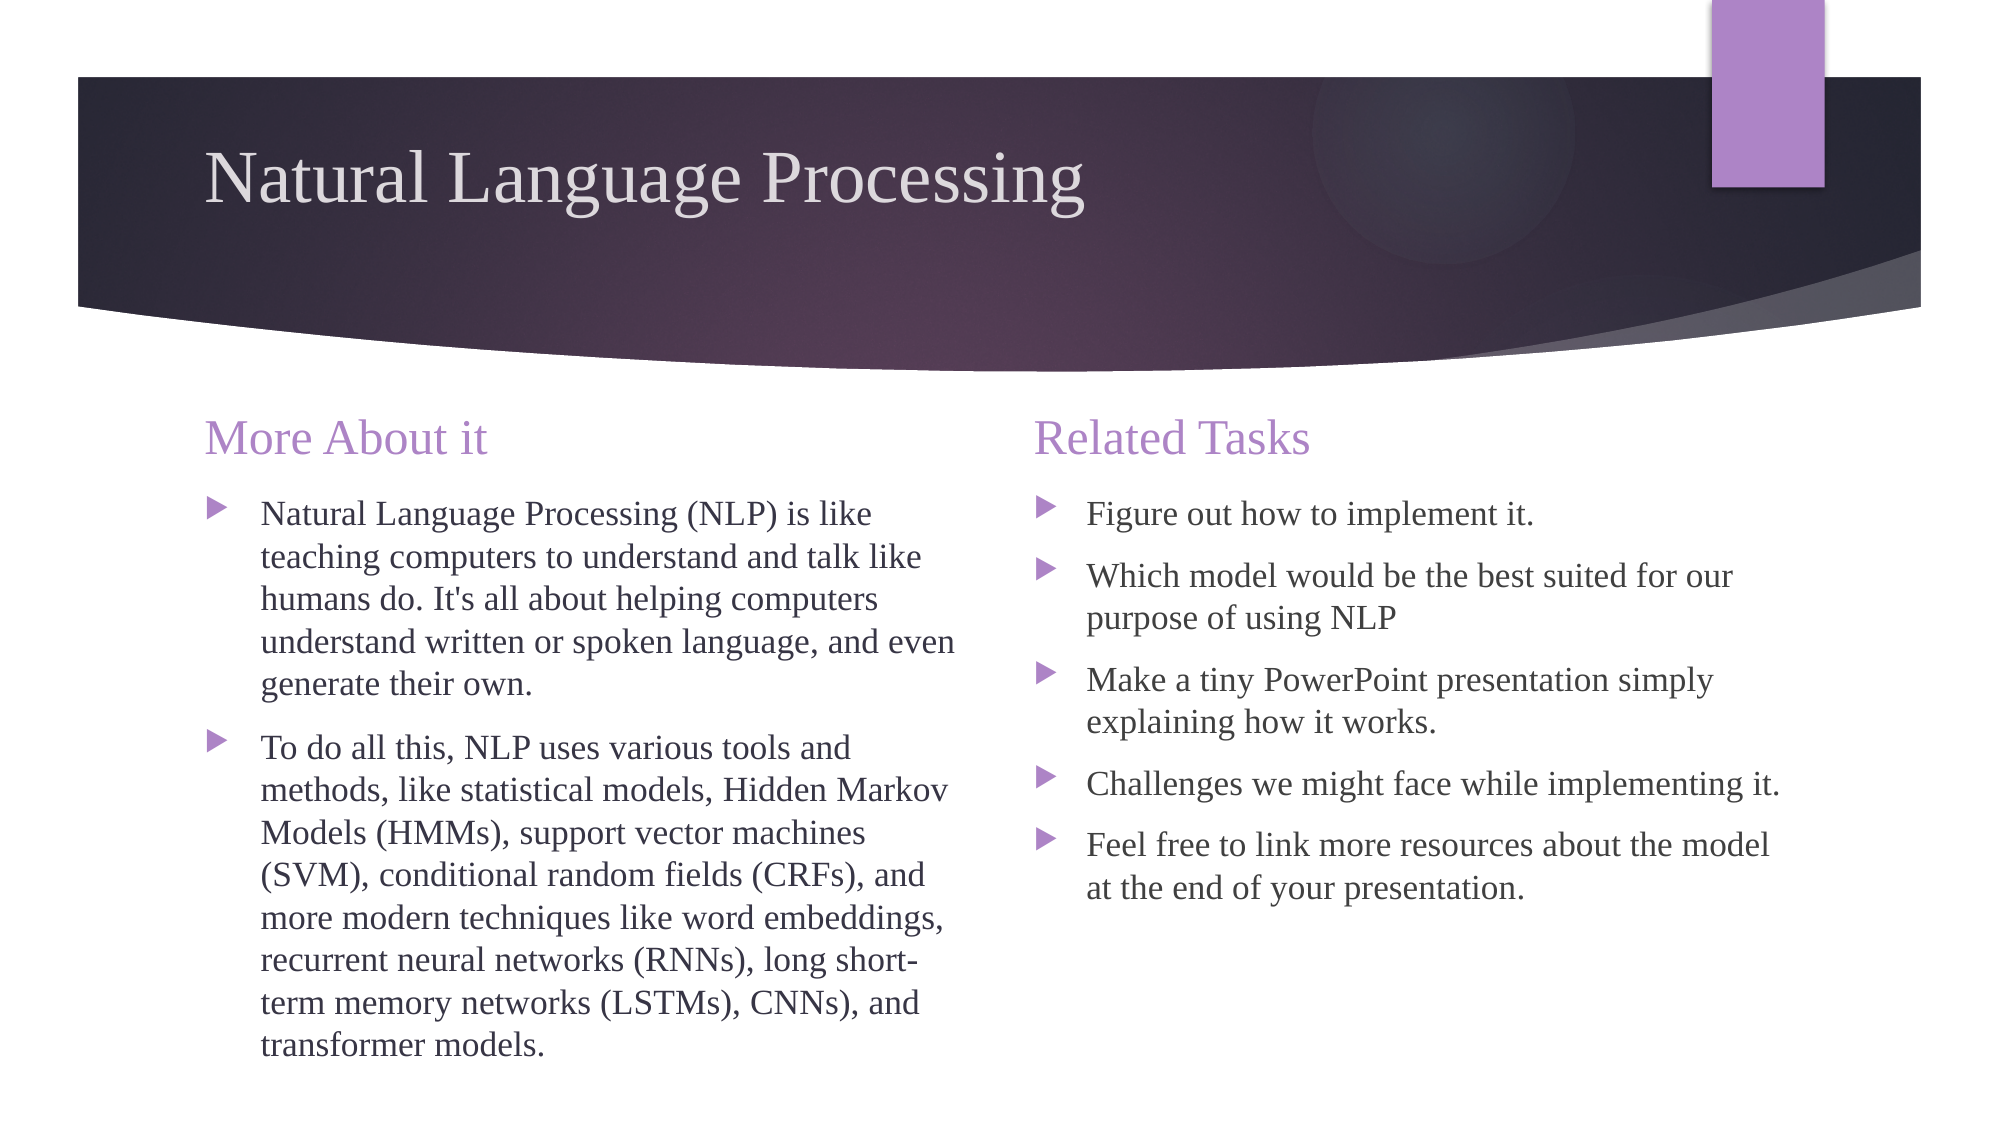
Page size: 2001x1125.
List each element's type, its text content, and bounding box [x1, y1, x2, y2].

list Natural Language Processing (NLP) is like teaching computers to understand and talk like humans do. It's all about helping computers understand written or spoken language, and even generate their own. To do all this, NLP uses various tools and methods, like statistical models, Hidden Markov Models (HMMs), support vector machines (SVM), conditional random fields (CRFs), and more modern techniques like word embeddings, recurrent neural networks (RNNs), long short-term memory networks (LSTMs), CNNs), and transformer models. [189, 482, 981, 949]
list Figure out how to implement it. Which model would be the best suited for our purpose of using NLP Make a tiny PowerPoint presentation simply explaining how it works. Challenges we might face while implementing it. Feel free to link more resources about the model at the end of your presentation. [1018, 482, 1810, 949]
list Related Tasks [1018, 377, 1810, 473]
list More About it [189, 377, 981, 473]
title Natural Language Processing [189, 159, 1627, 276]
